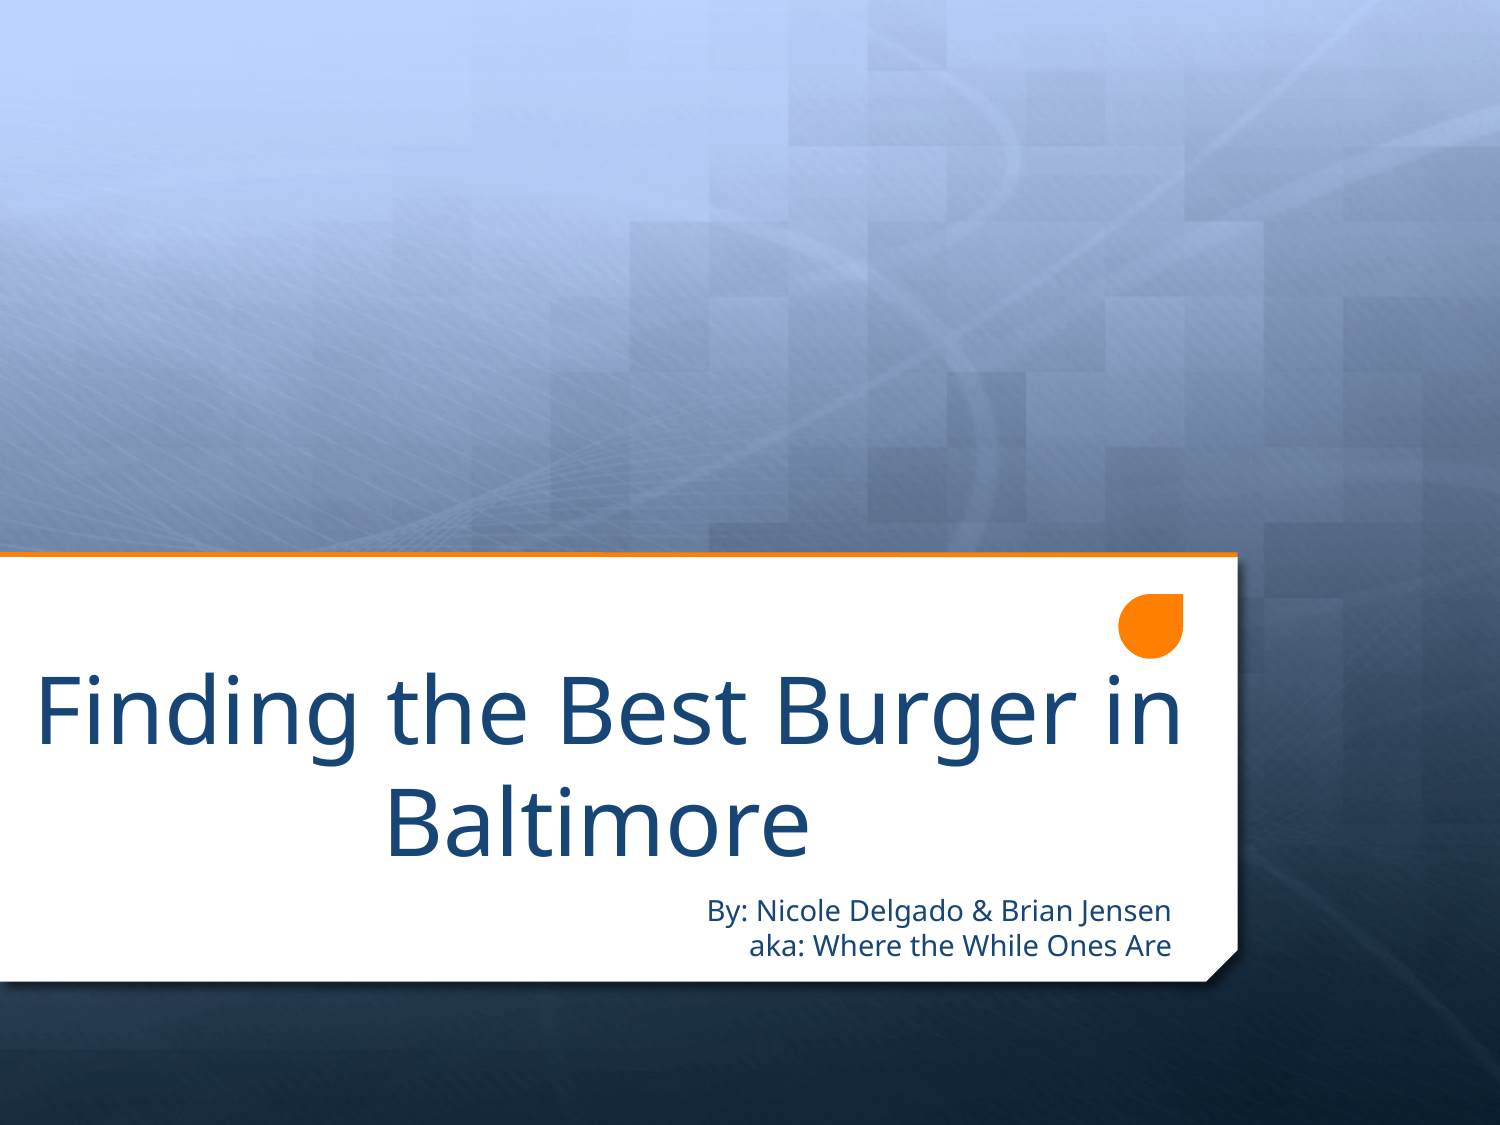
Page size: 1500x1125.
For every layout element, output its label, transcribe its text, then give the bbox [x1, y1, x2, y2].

title Finding the Best Burger in Baltimore [0, 641, 1220, 883]
subtitle By: Nicole Delgado & Brian Jensen aka: Where the While Ones Are [225, 885, 1188, 980]
